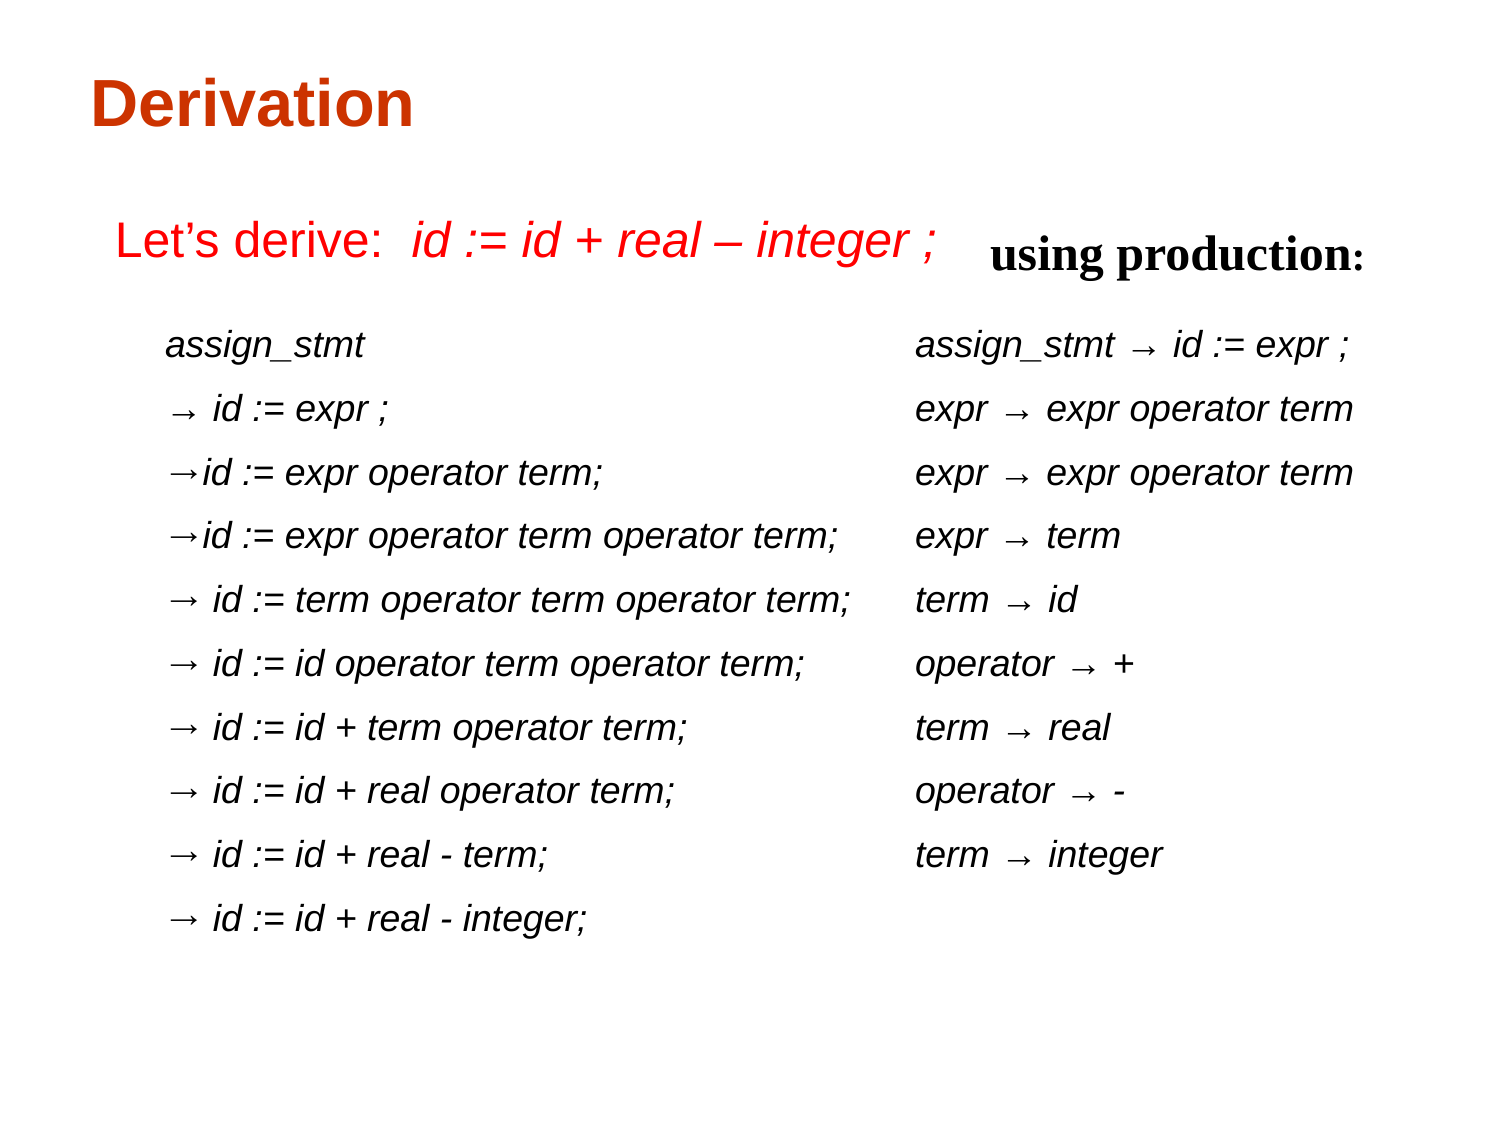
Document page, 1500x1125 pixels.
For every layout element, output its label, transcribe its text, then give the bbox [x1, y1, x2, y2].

text_box Let’s derive: id := id + real – integer ; [99, 199, 1213, 275]
text_box assign_stmt assign_stmt → id := expr ; → id := expr ; expr → expr operator term id := expr operator term; expr → expr operator term id := expr operator term operator term; expr → term id := term operator term operator term; term → id id := id operator term operator term; operator → + id := id + term operator term; term → real id := id + real operator term; operator → - id := id + real - term; term → integer id := id + real - integer; [150, 312, 1375, 992]
text_box using production: [974, 212, 1382, 288]
title Derivation [75, 12, 1350, 188]
